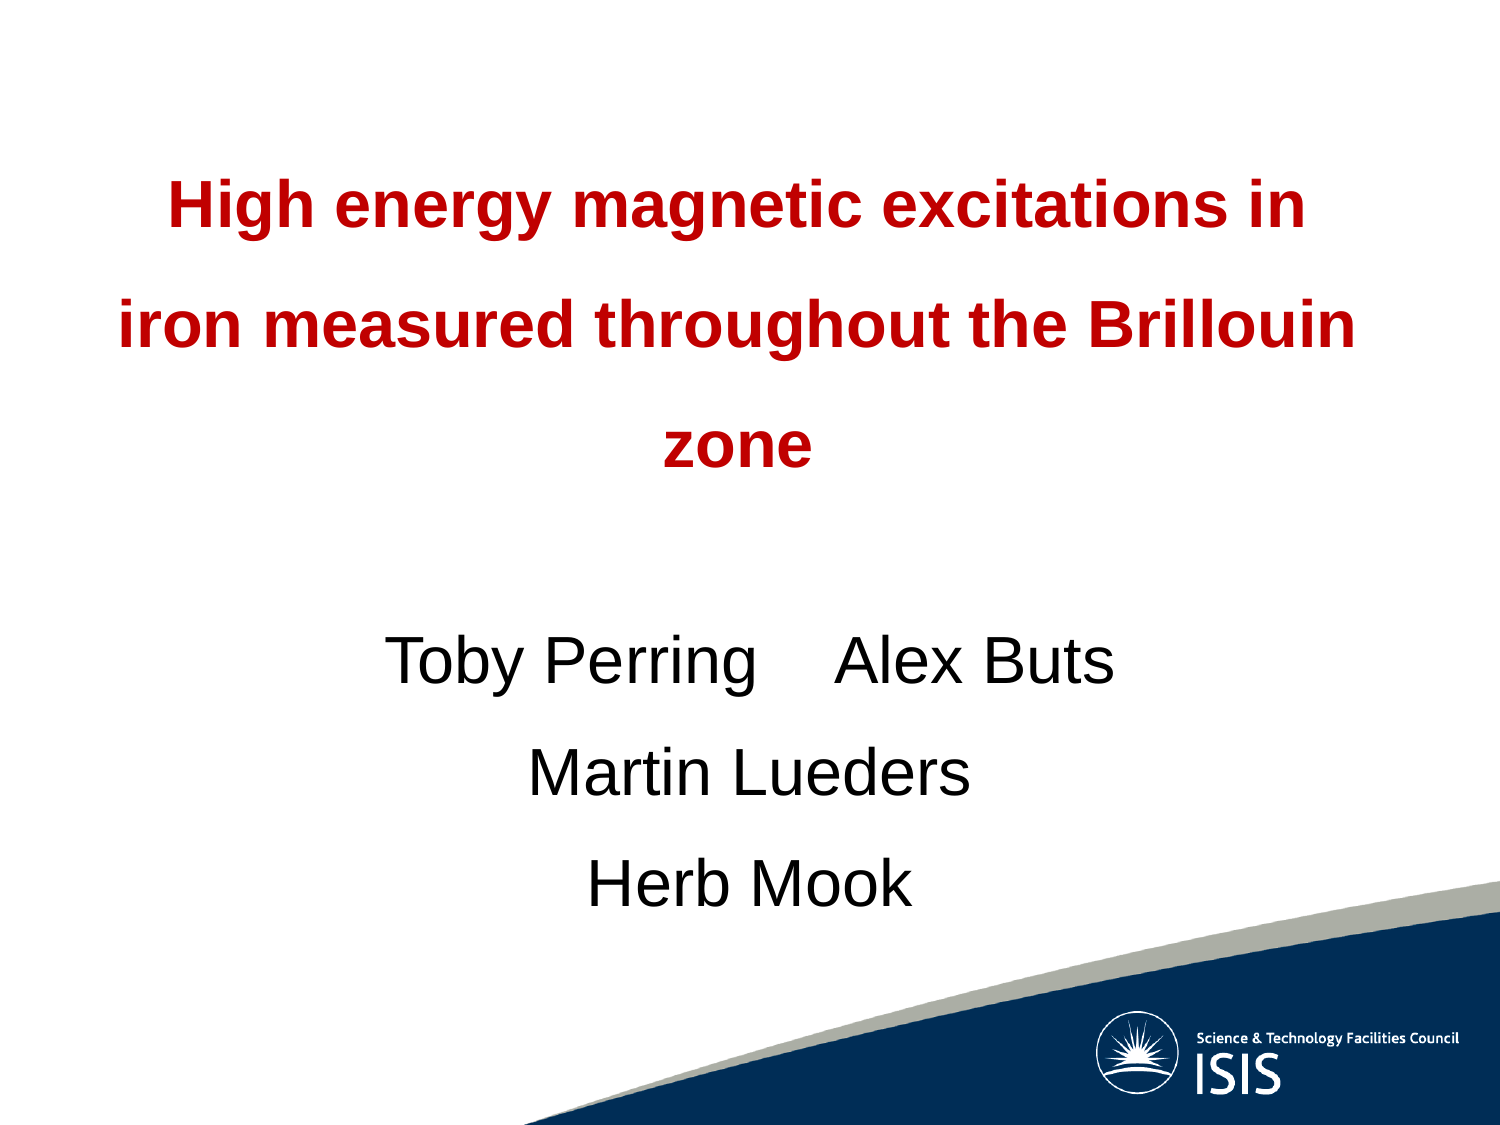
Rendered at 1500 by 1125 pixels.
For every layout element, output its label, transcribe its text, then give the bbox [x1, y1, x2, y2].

picture [0, 879, 1500, 1125]
text_box Toby Perring Alex Buts Martin Lueders Herb Mook [289, 609, 1211, 927]
text_box High energy magnetic excitations in iron measured throughout the Brillouin zone [100, 113, 1376, 489]
